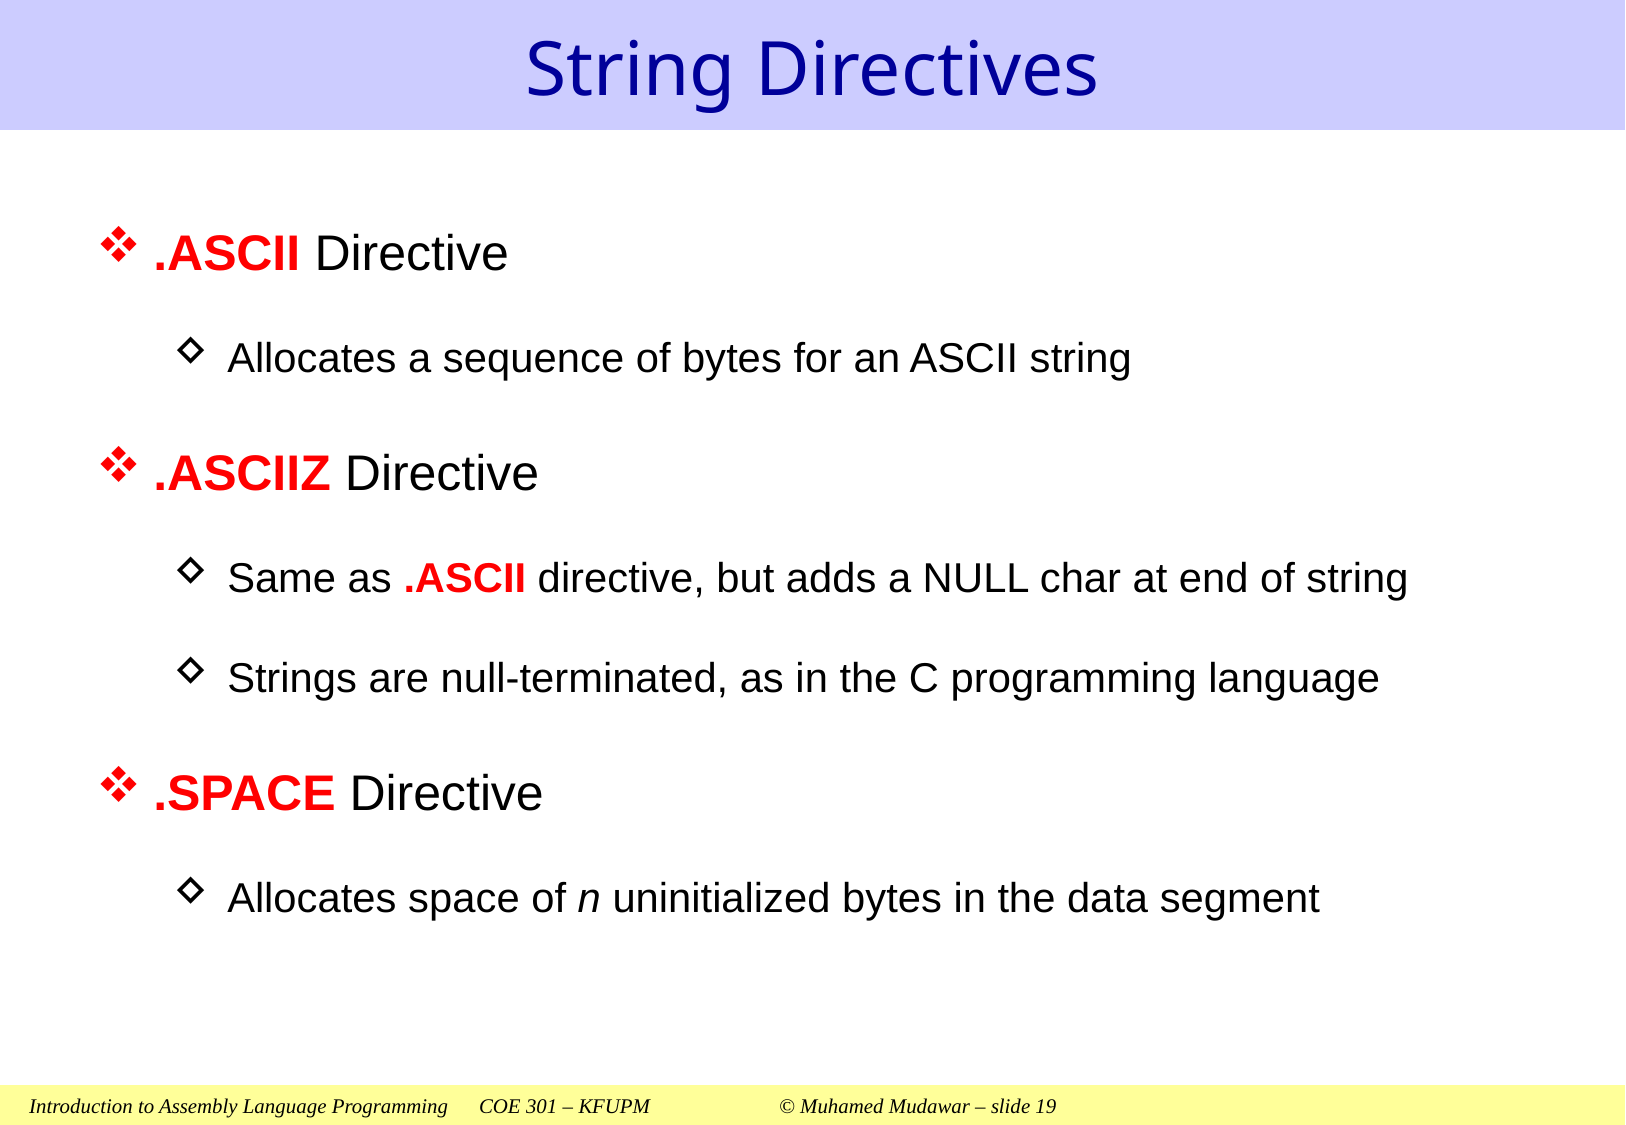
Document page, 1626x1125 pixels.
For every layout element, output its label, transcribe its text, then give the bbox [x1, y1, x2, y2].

title String Directives [0, 0, 1625, 130]
list .ASCII Directive Allocates a sequence of bytes for an ASCII string .ASCIIZ Directive Same as .ASCII directive, but adds a NULL char at end of string Strings are null-terminated, as in the C programming language .SPACE Directive Allocates space of n uninitialized bytes in the data segment [81, 212, 1544, 1032]
